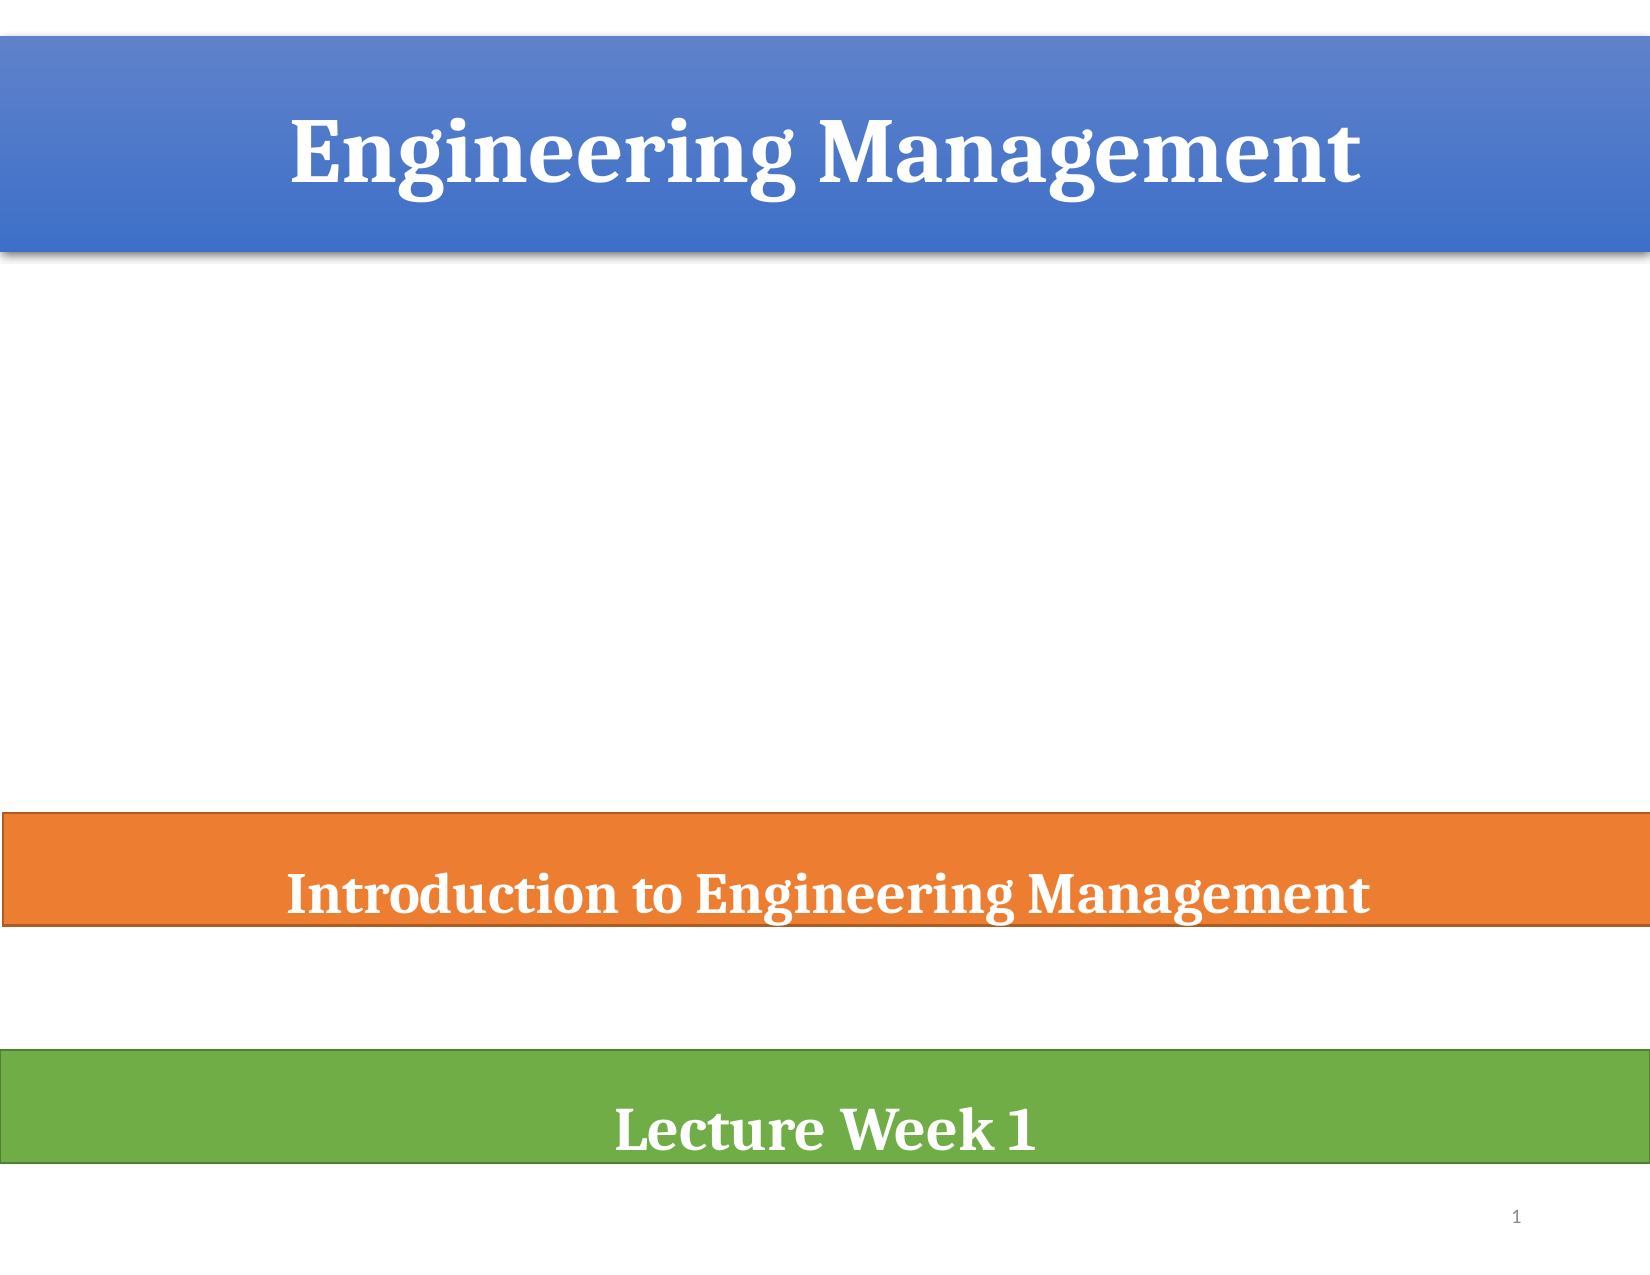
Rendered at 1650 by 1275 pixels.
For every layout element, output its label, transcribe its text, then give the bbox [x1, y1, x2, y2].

title Engineering Management [0, 36, 1650, 252]
text_box Lecture Week 1 [0, 1049, 1650, 1164]
slide_number 1 [1165, 1181, 1537, 1250]
text_box Introduction to Engineering Management [2, 812, 1650, 927]
